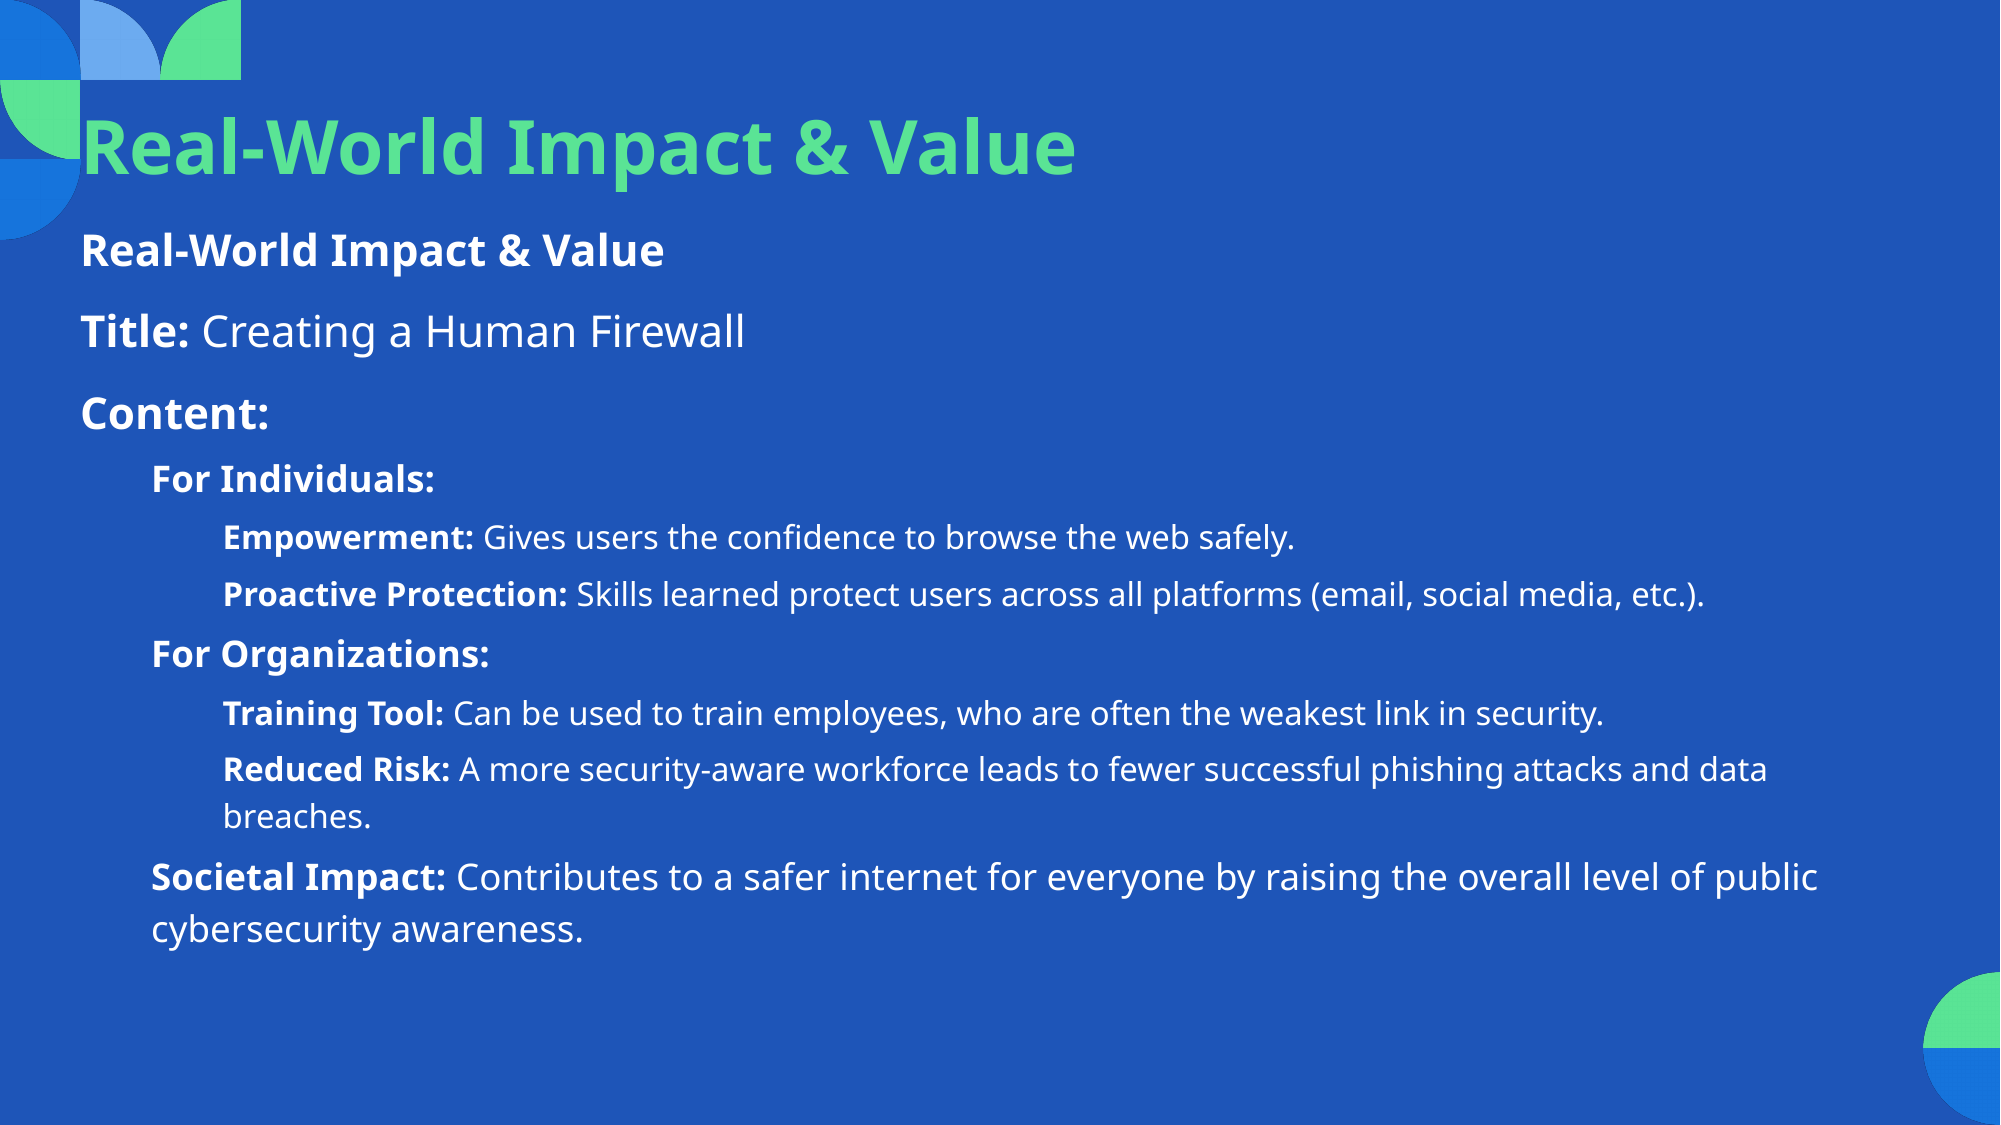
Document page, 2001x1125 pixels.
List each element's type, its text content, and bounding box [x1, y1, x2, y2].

picture [1923, 972, 2000, 1125]
list Real-World Impact & Value Title: Creating a Human Firewall Content: For Individuals: Empowerment: Gives users the confidence to browse the web safely. Proactive Protection: Skills learned protect users across all platforms (email, social media, etc.). For Organizations: Training Tool: Can be used to train employees, who are often the weakest link in security. Reduced Risk: A more security-aware workforce leads to fewer successful phishing attacks and data breaches. Societal Impact: Contributes to a safer internet for everyone by raising the overall level of public cybersecurity awareness. [80, 211, 1924, 954]
title Real-World Impact & Value [80, 101, 1924, 189]
picture [0, 0, 241, 240]
